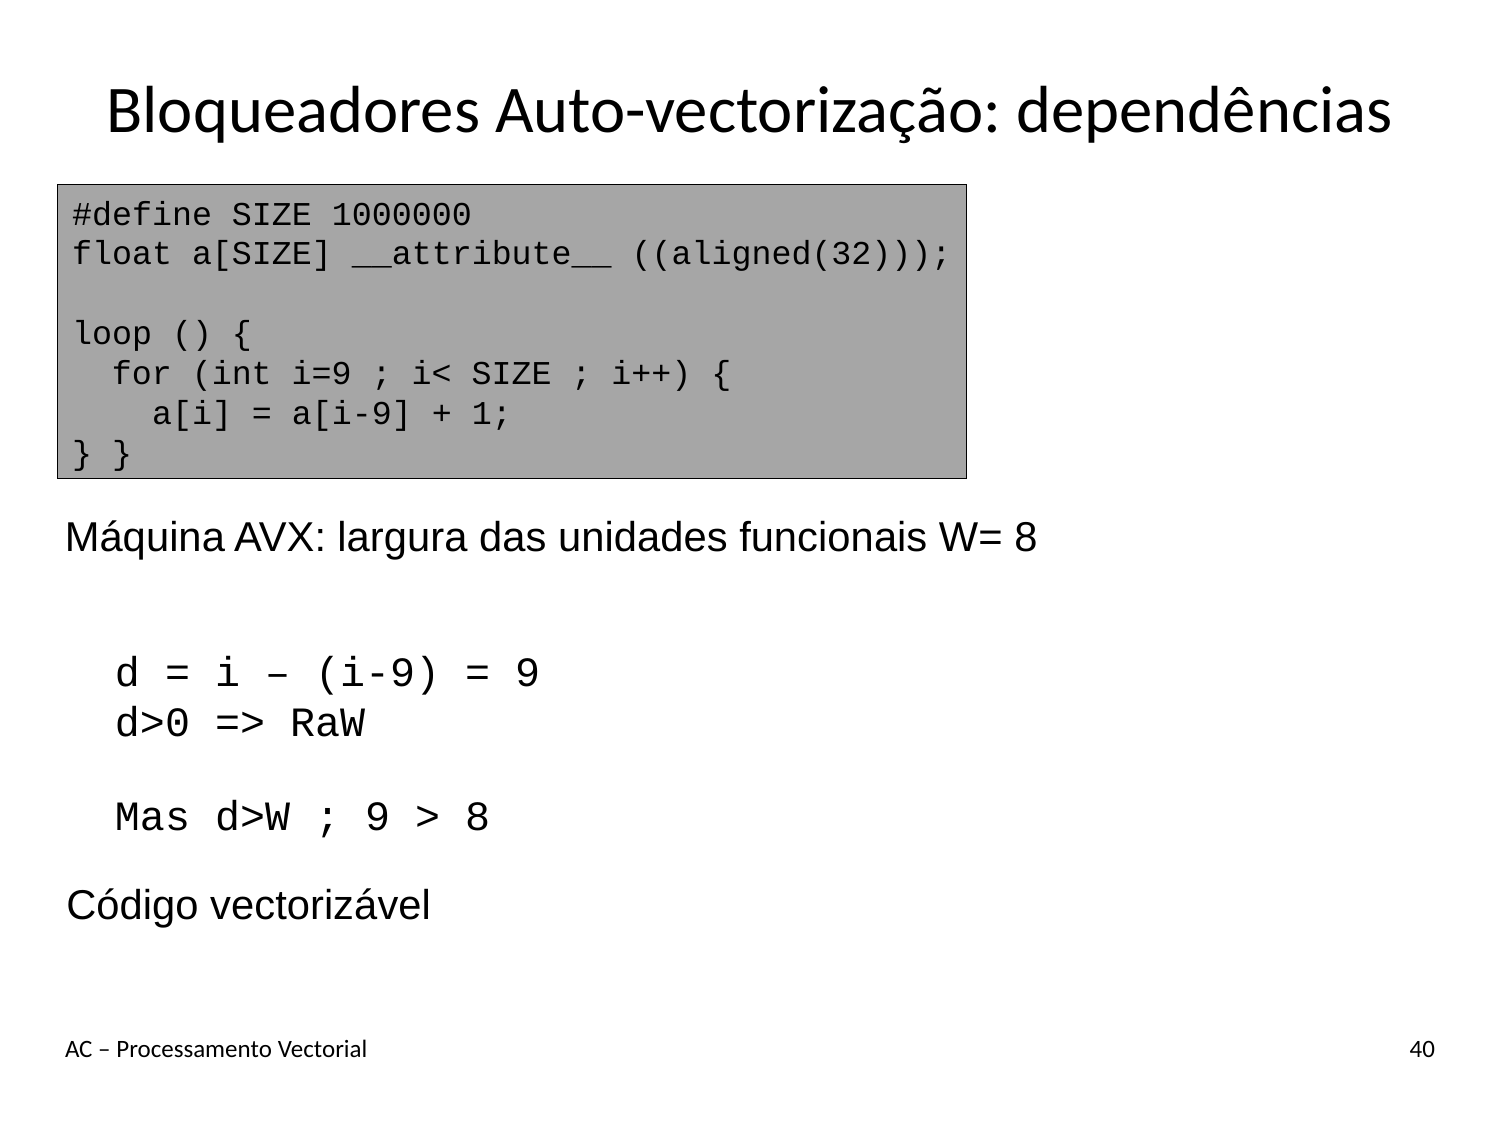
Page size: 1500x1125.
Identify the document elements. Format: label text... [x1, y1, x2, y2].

title Bloqueadores Auto-vectorização: dependências [50, 37, 1450, 175]
text_box Máquina AVX: largura das unidades funcionais W= 8 [49, 502, 1128, 567]
slide_number AC – Processamento Vectorial [49, 1024, 1101, 1101]
text_box Mas d>W ; 9 > 8 [100, 781, 851, 847]
text_box #define SIZE 1000000 float a[SIZE] __attribute__ ((aligned(32))); loop () { for (int i=9 ; i< SIZE ; i++) { a[i] = a[i-9] + 1; } } [57, 184, 967, 479]
text_box Código vectorizável [51, 870, 1130, 936]
slide_number 40 [1249, 1024, 1451, 1101]
text_box d = i – (i-9) = 9 d>0 => RaW [100, 636, 851, 752]
